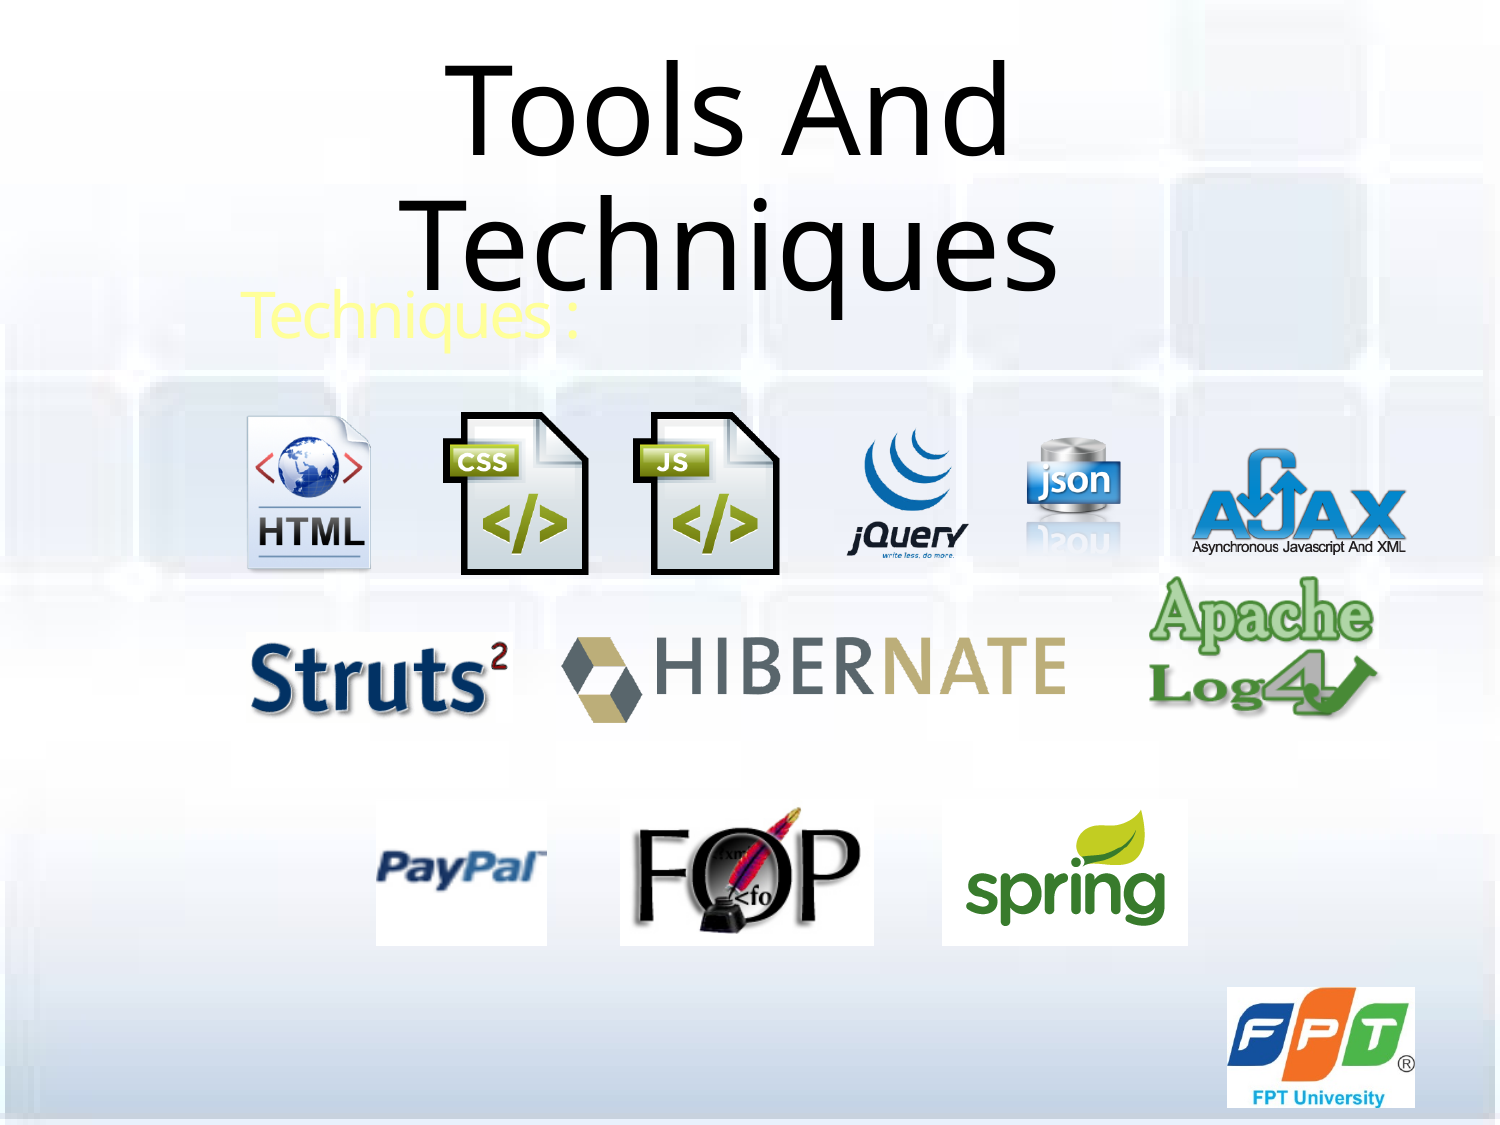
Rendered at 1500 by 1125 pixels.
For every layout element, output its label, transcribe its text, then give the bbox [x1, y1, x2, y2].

subtitle Techniques : [225, 275, 606, 375]
picture [0, 0, 1500, 1125]
title Tools And Techniques [99, 75, 1361, 325]
